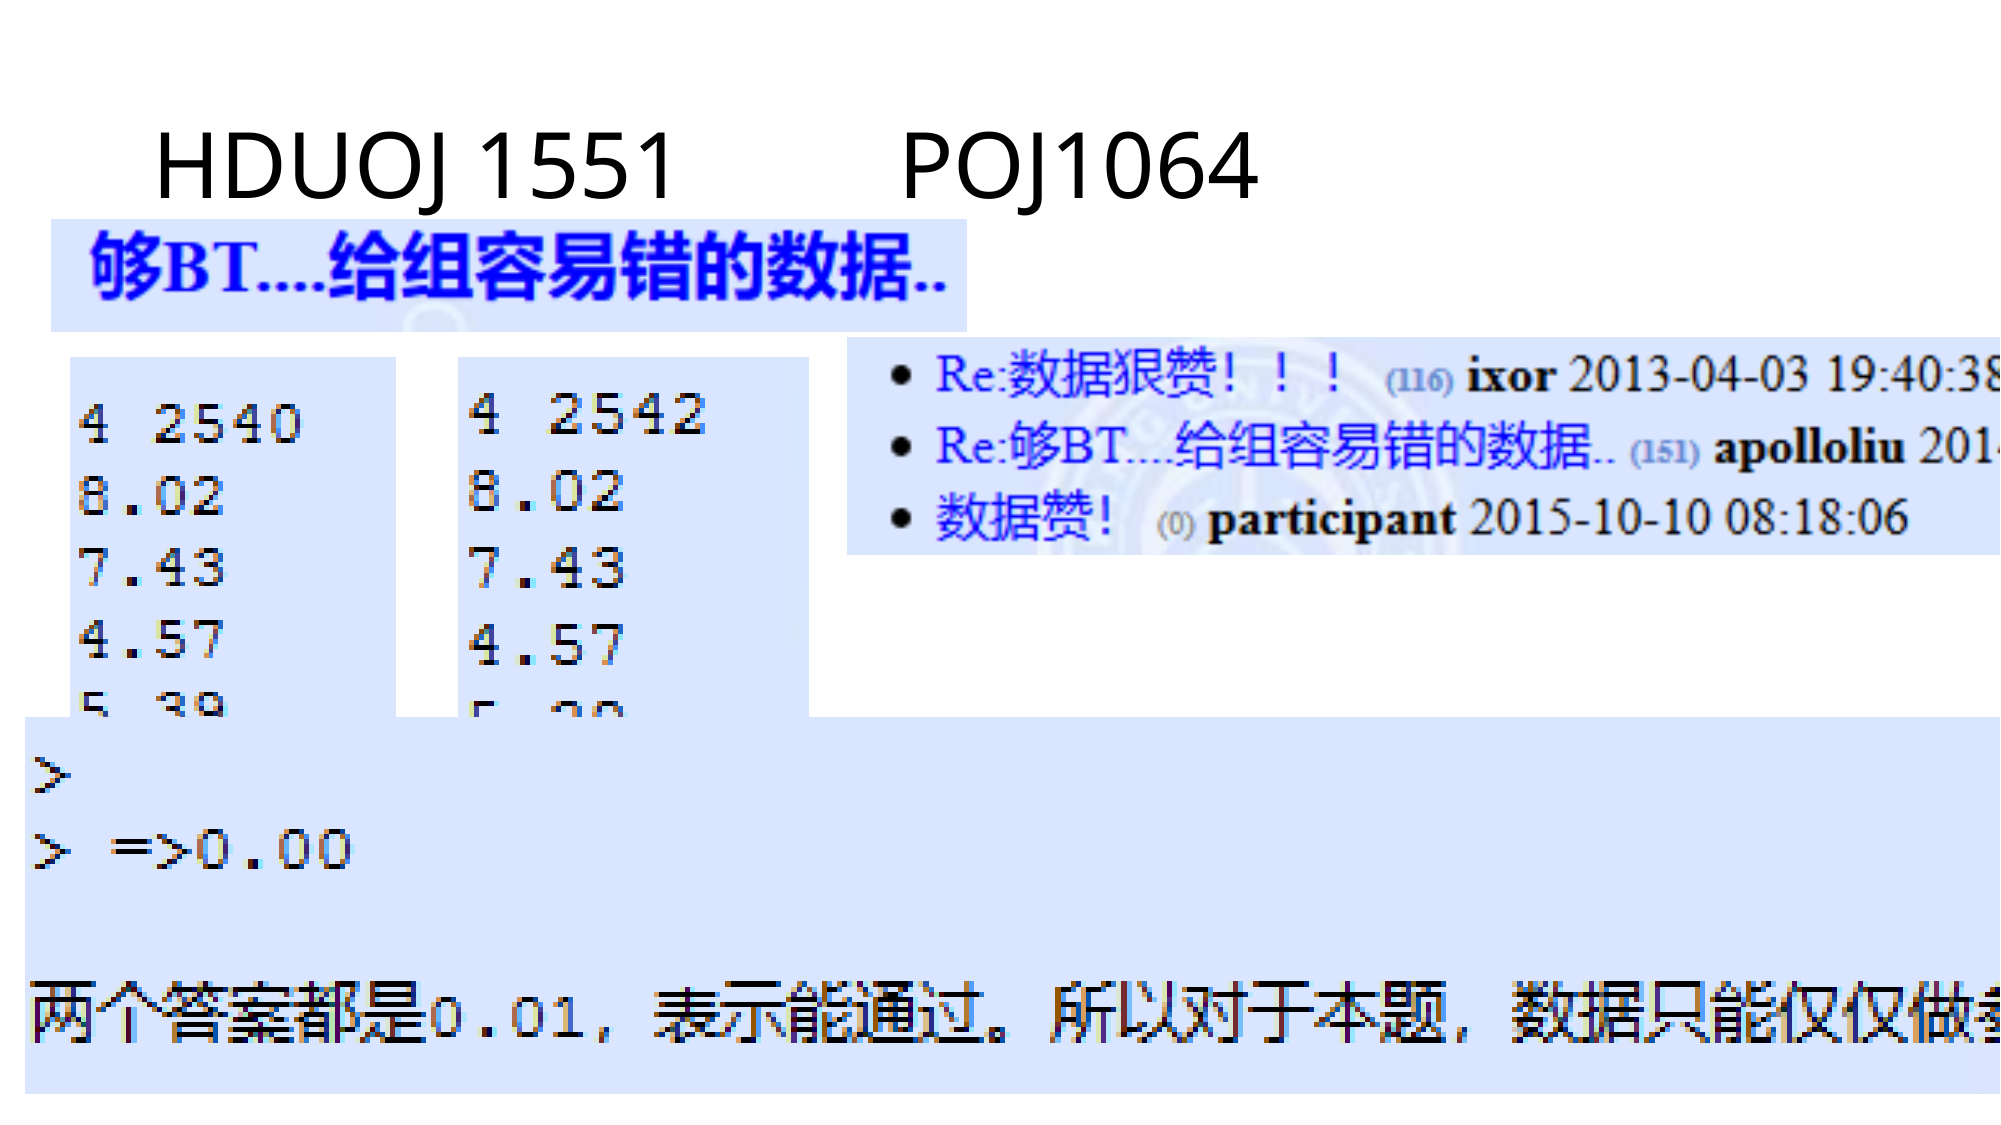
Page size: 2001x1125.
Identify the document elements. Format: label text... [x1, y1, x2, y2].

title HDUOJ 1551 POJ1064 [137, 59, 1863, 278]
picture [0, 357, 2000, 1094]
picture [847, 337, 2000, 555]
picture [51, 219, 967, 332]
